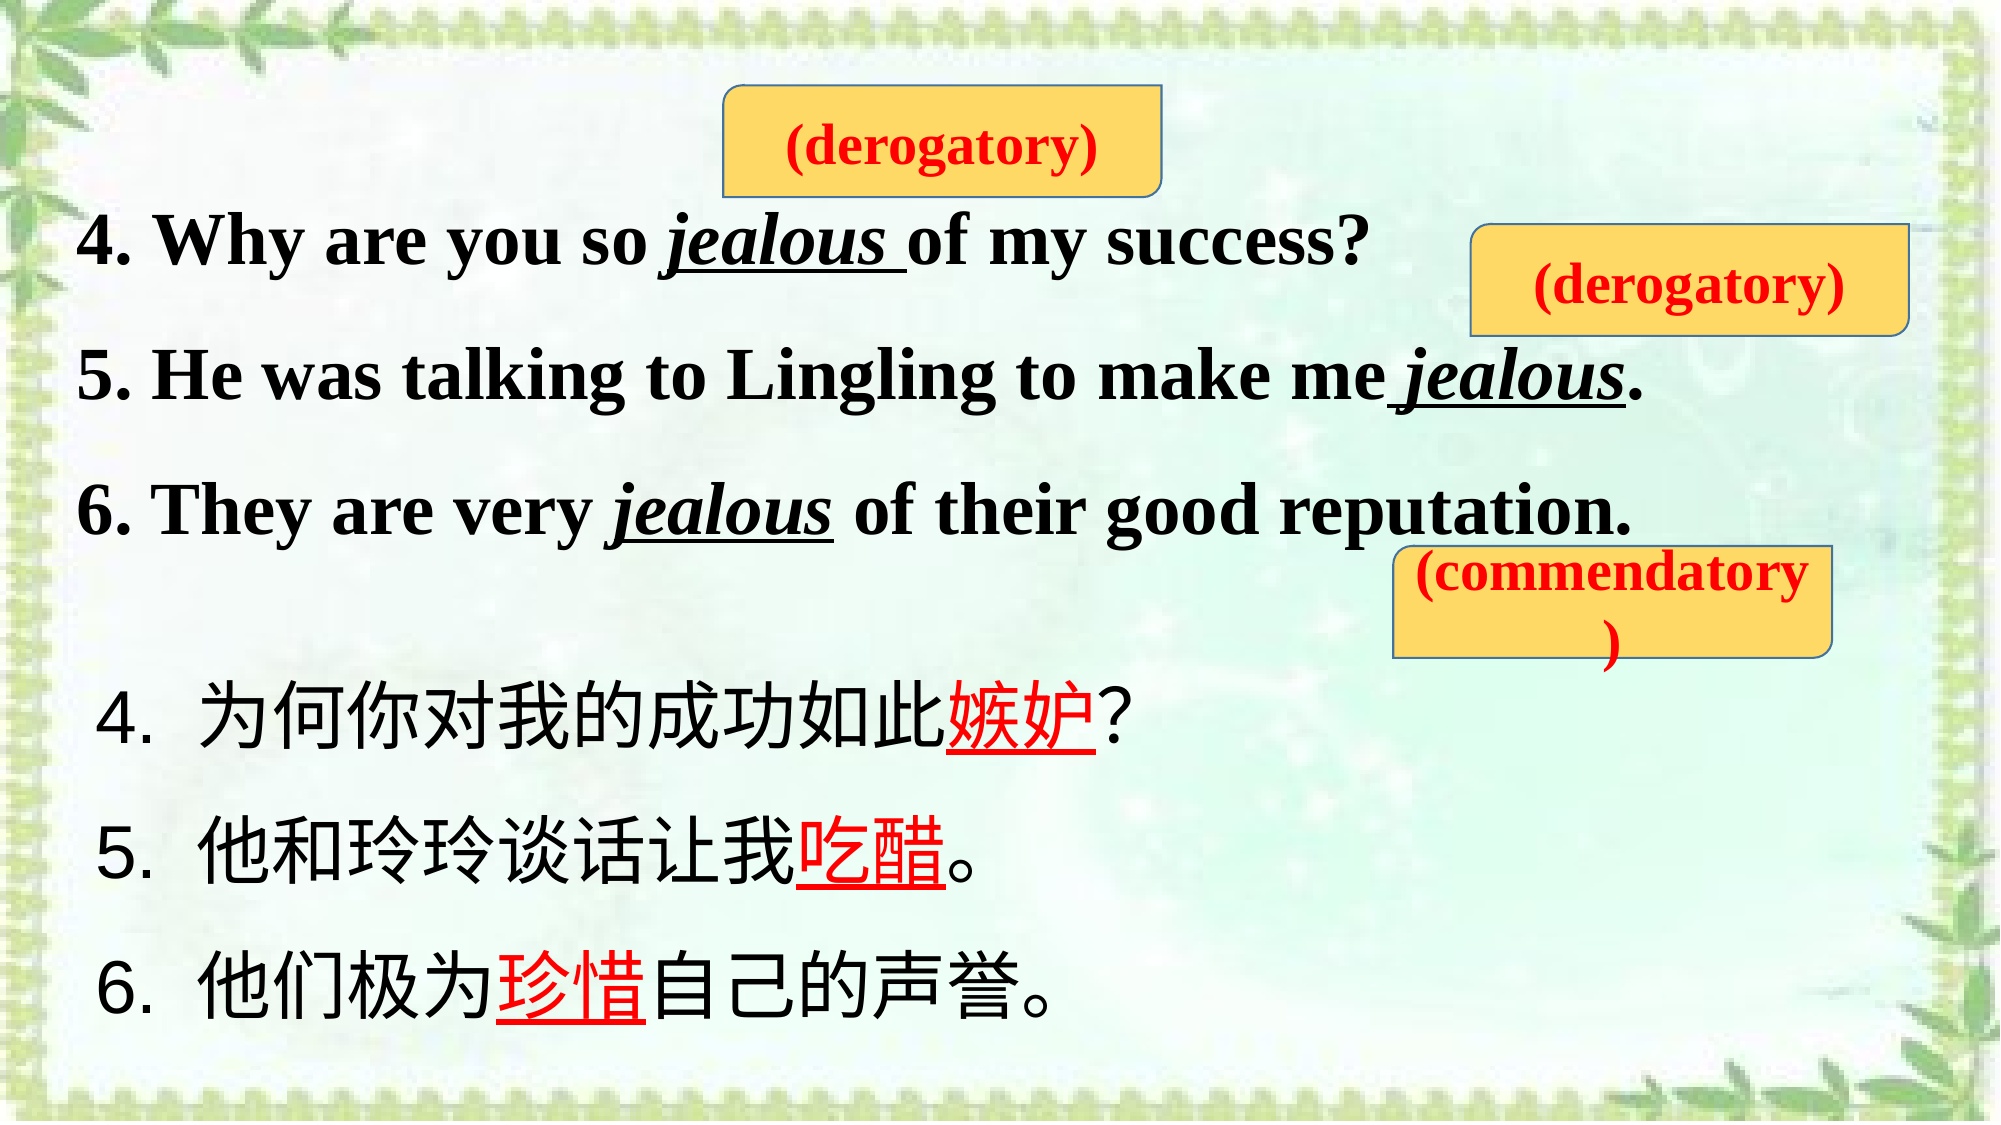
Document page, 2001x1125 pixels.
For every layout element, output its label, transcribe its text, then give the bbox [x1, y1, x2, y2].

text_box 4. 为何你对我的成功如此嫉妒？ 5. 他和玲玲谈话让我吃醋。 6. 他们极为珍惜自己的声誉。 [80, 1121, 1875, 1125]
picture [0, 0, 2000, 1121]
